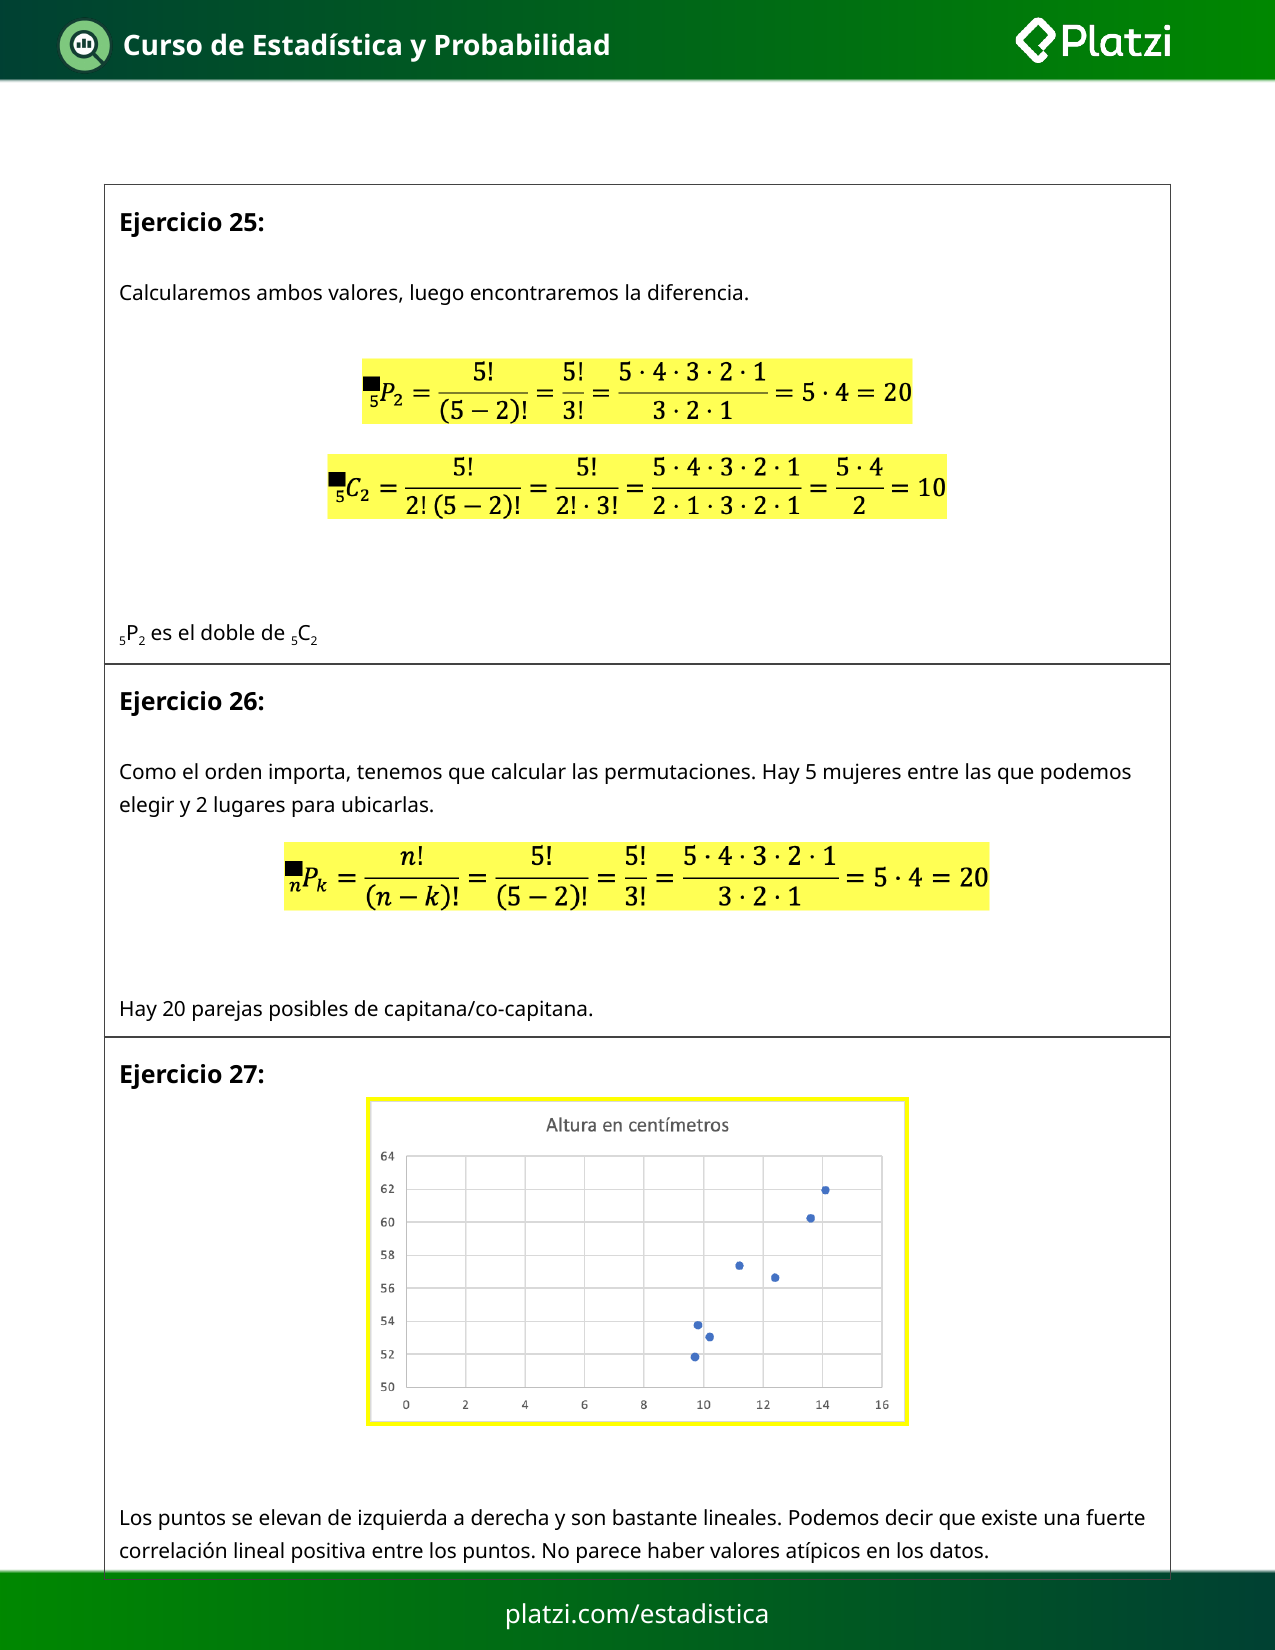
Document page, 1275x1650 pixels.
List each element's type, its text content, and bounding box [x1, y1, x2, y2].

picture [0, 0, 1275, 1650]
table_cell Ejercicio 26: Como el orden importa, tenemos que calcular las permutaciones. Hay 5 mujeres entre las que podemos elegir y 2 lugares para ubicarlas. Hay 20 parejas posibles de capitana/co-capitana. [105, 665, 1170, 1036]
title Curso de Estadística y Probabilidad [101, 6, 977, 86]
picture [307, 339, 967, 532]
picture [369, 1100, 906, 1423]
subtitle platzi.com/estadistica [200, 1580, 1075, 1650]
table_cell Ejercicio 27: Los puntos se elevan de izquierda a derecha y son bastante lineales. Podemos decir que existe una fuerte correlación lineal positiva entre los puntos. No parece haber valores atípicos en los datos. [105, 1038, 1170, 1579]
table_header Ejercicio 25: Calcularemos ambos valores, luego encontraremos la diferencia. 5P2 es el doble de 5C2 [105, 185, 1170, 663]
picture [270, 824, 1004, 924]
